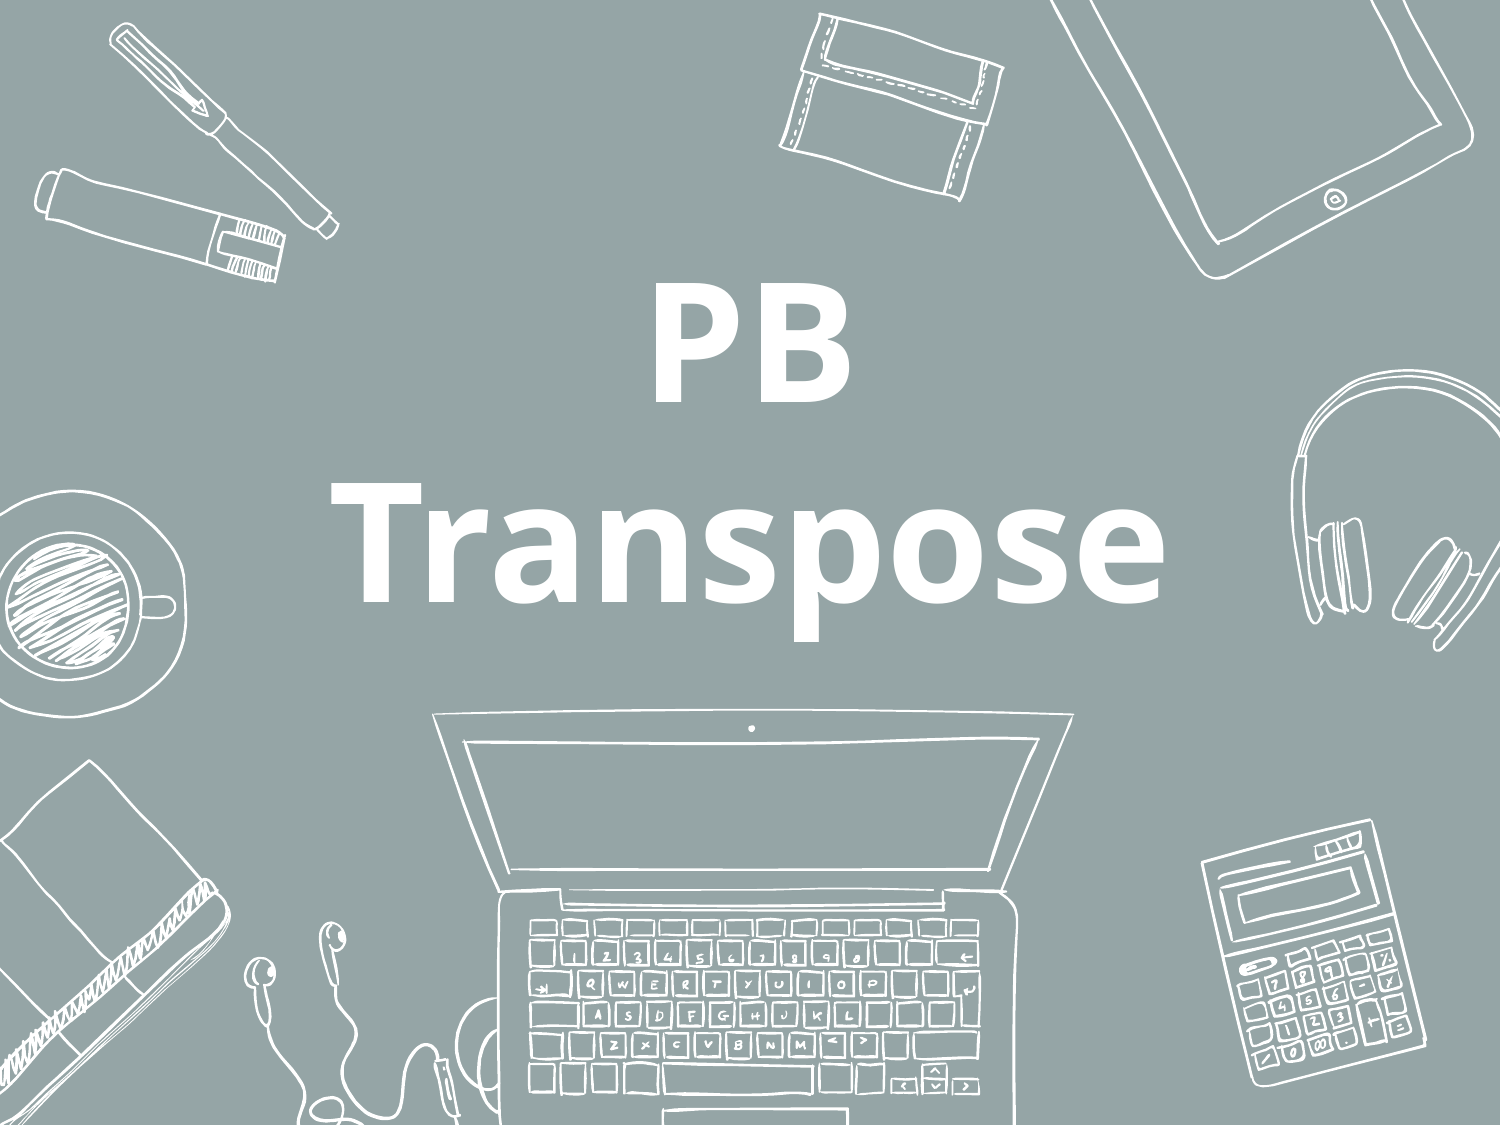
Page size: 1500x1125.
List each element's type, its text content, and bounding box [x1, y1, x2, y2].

title PB Transpose [255, 287, 1245, 651]
